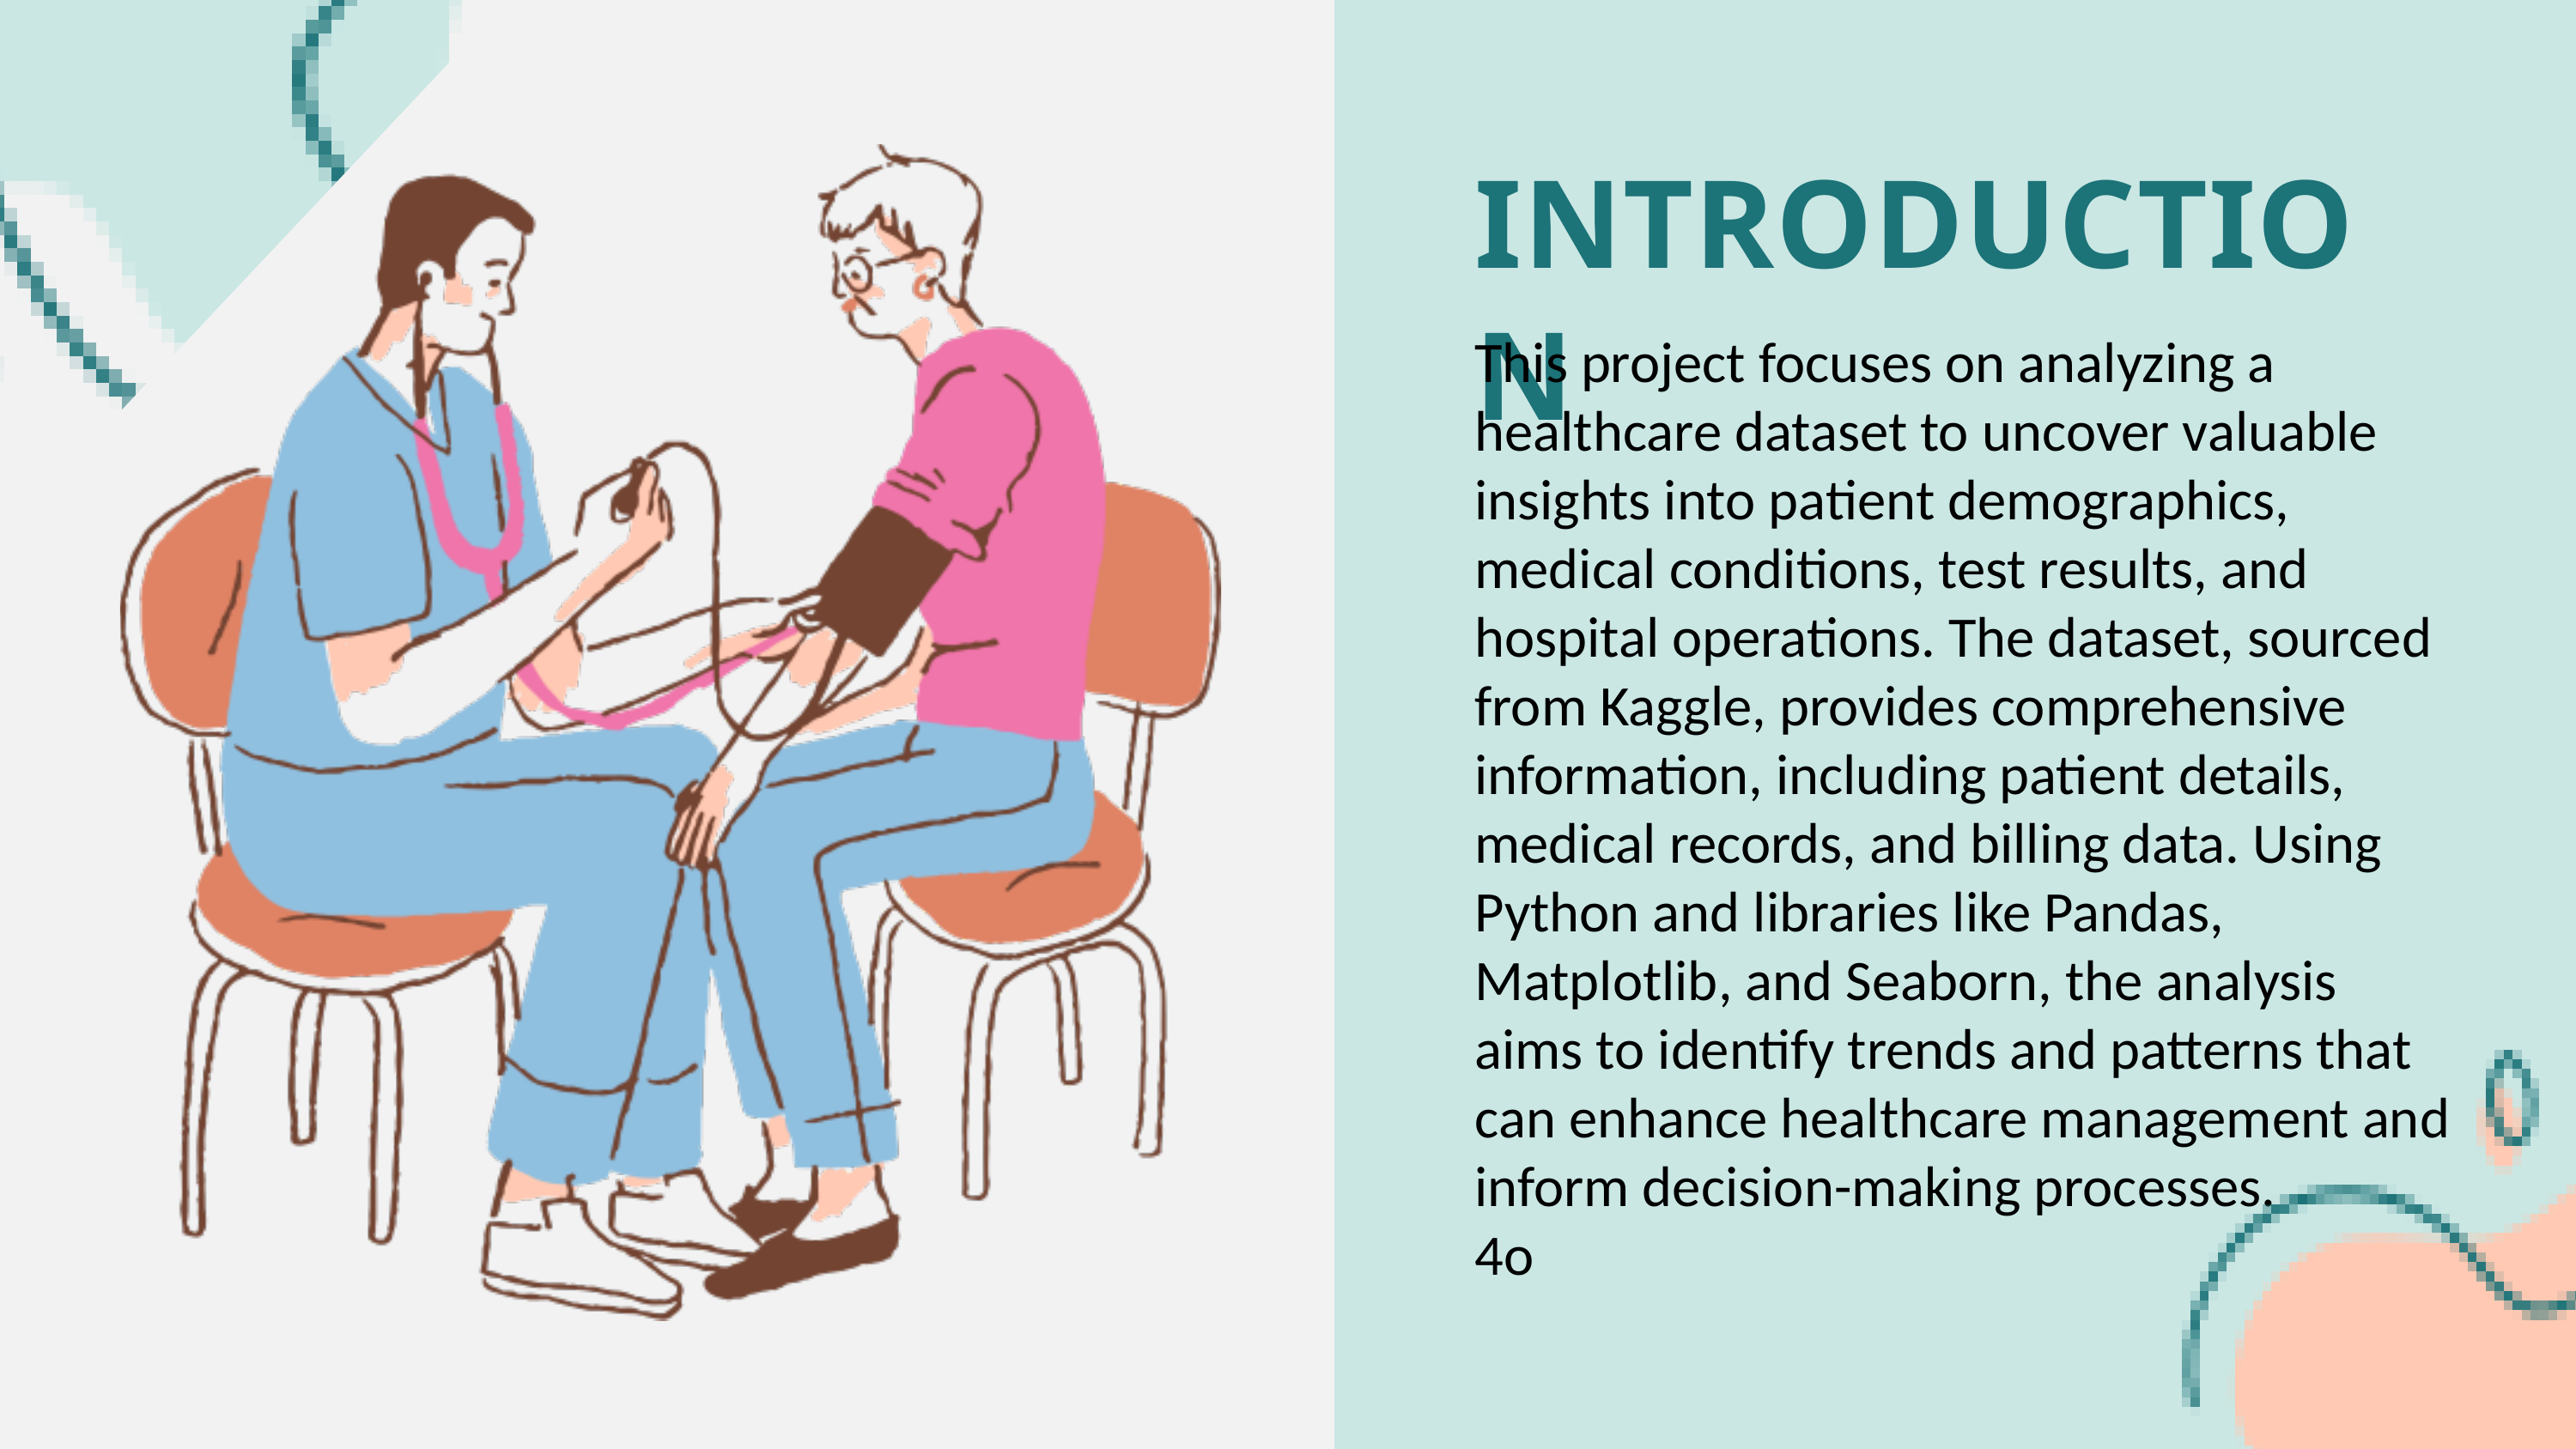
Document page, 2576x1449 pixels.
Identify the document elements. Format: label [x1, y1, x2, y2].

text_box [119, 144, 1222, 1321]
text_box [1334, 0, 2576, 1449]
text_box [0, 0, 508, 477]
